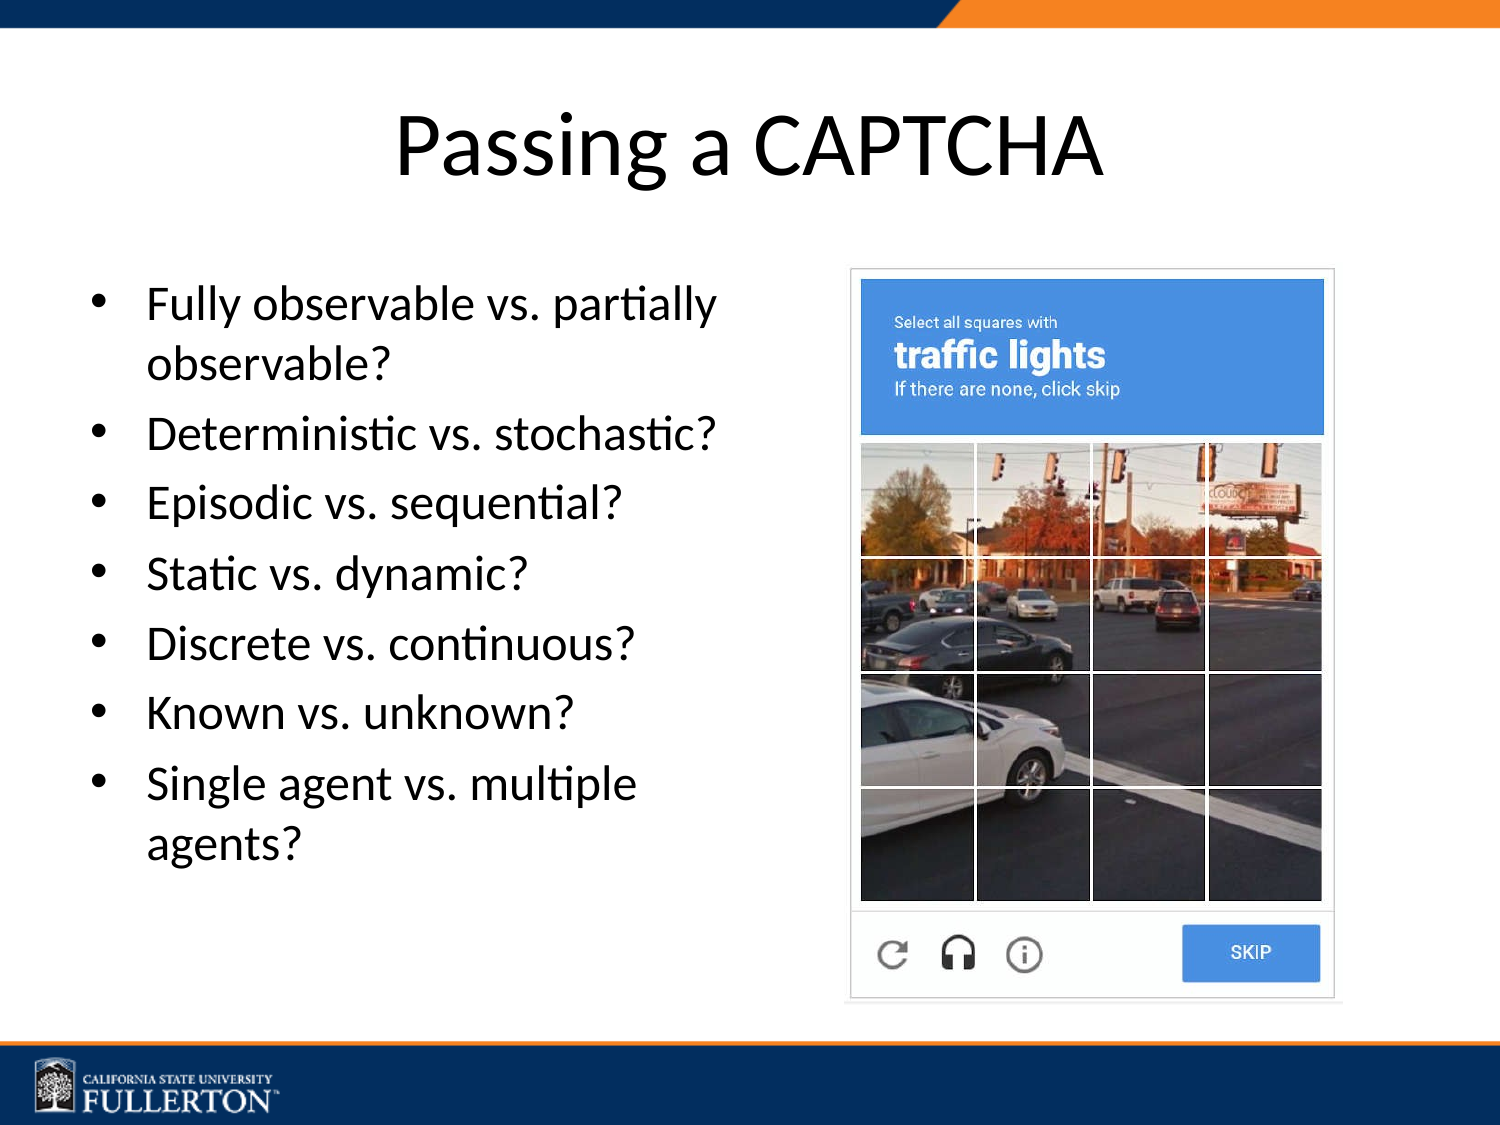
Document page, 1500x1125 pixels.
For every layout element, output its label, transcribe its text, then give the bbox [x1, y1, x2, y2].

list Fully observable vs. partially observable? Deterministic vs. stochastic? Episodic vs. sequential? Static vs. dynamic? Discrete vs. continuous? Known vs. unknown? Single agent vs. multiple agents? [75, 262, 738, 1005]
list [844, 262, 1343, 1006]
title Passing a CAPTCHA [75, 45, 1425, 233]
picture [0, 0, 1500, 1125]
